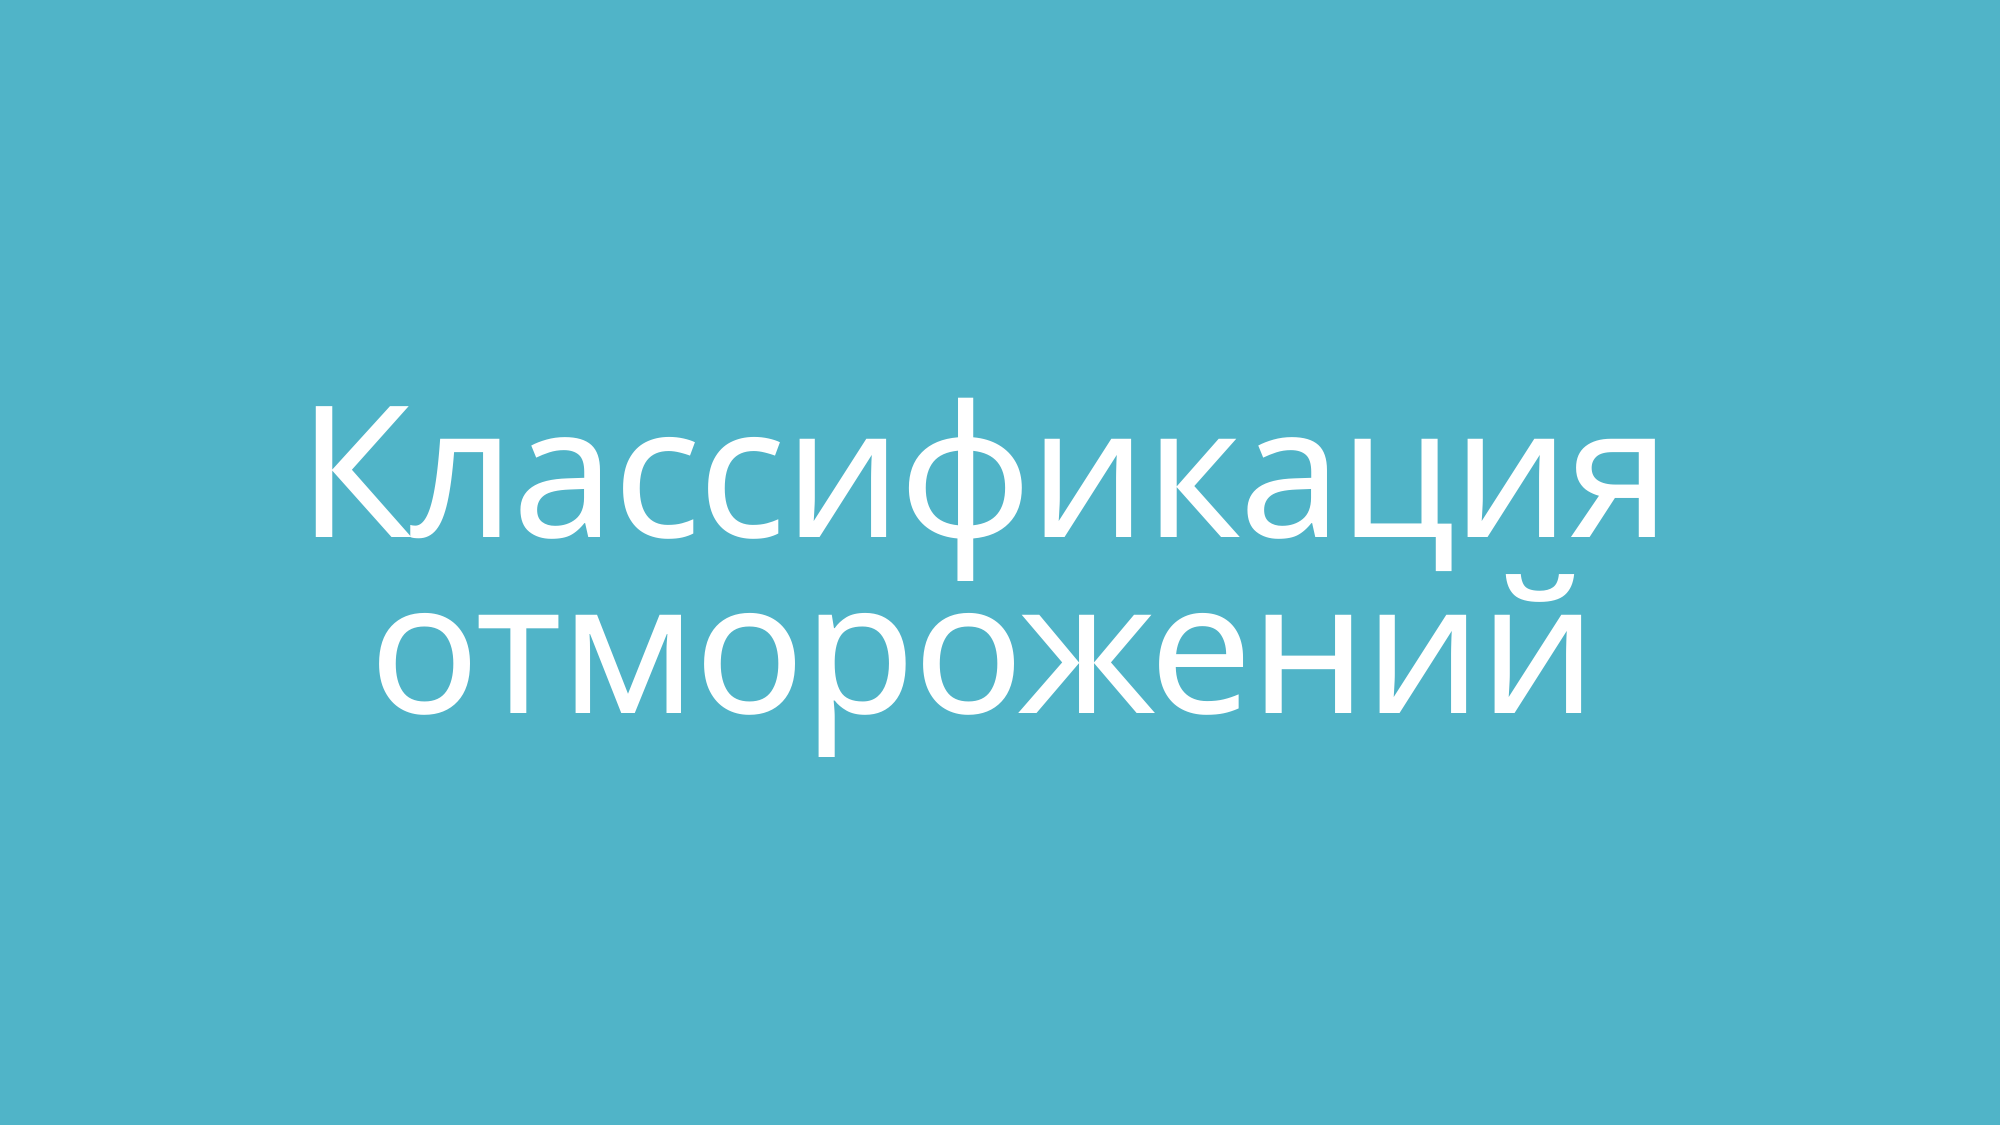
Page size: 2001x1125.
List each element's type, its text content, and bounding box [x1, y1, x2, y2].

title Классификация отморожений [98, 291, 1868, 756]
